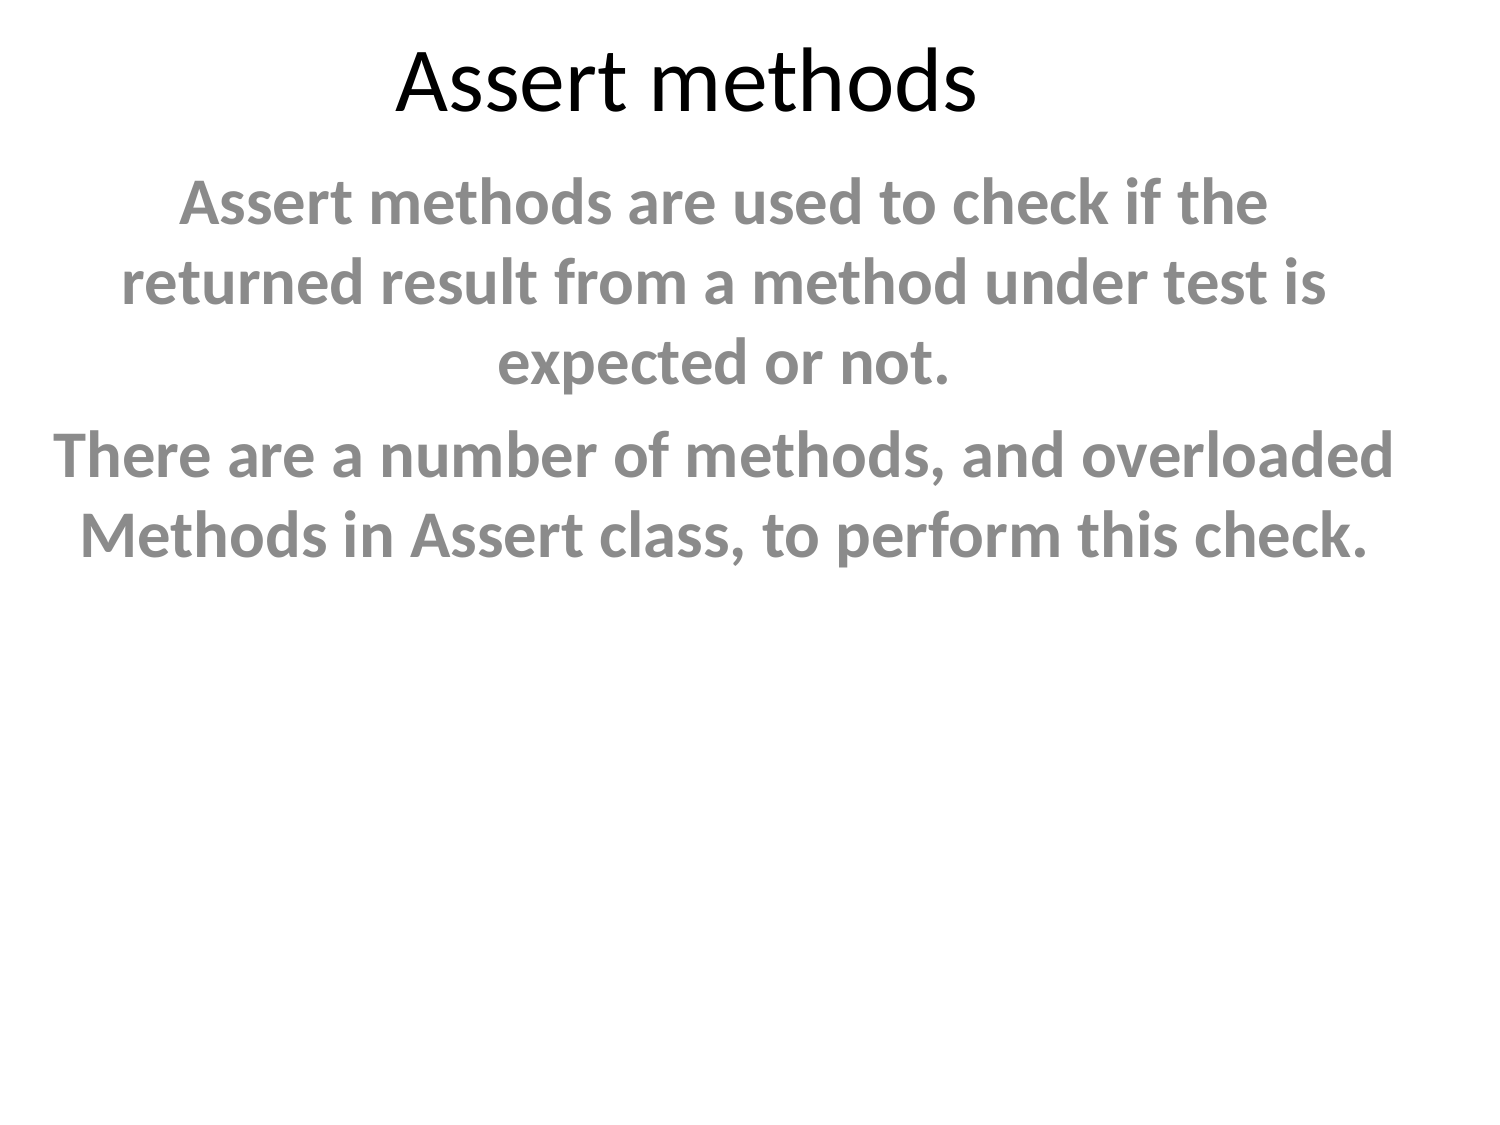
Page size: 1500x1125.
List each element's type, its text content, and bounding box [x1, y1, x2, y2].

title Assert methods [50, 0, 1325, 150]
subtitle Assert methods are used to check if the returned result from a method under test is expected or not. There are a number of methods, and overloaded Methods in Assert class, to perform this check. [37, 149, 1413, 1075]
